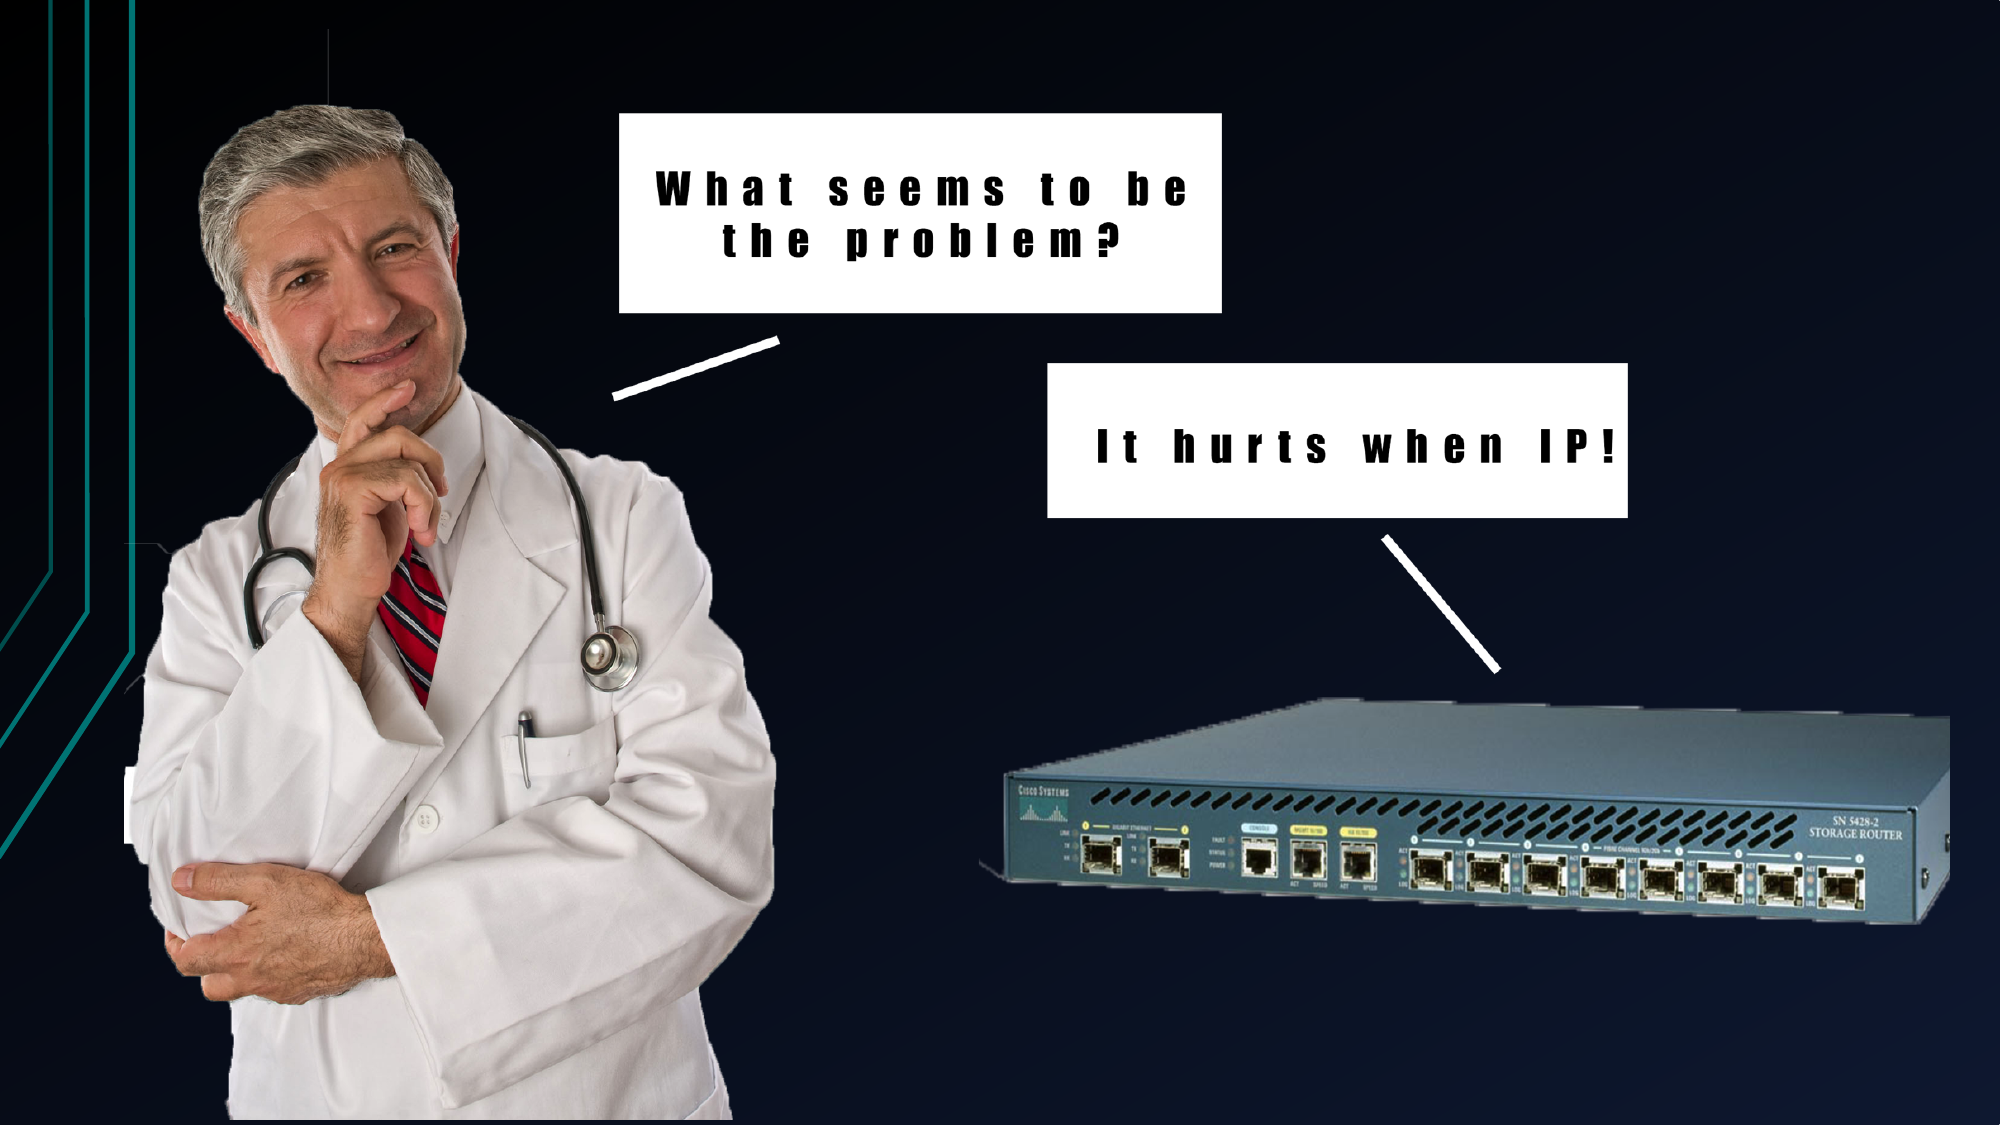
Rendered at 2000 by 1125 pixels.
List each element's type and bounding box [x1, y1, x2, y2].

picture [124, 29, 1950, 1121]
